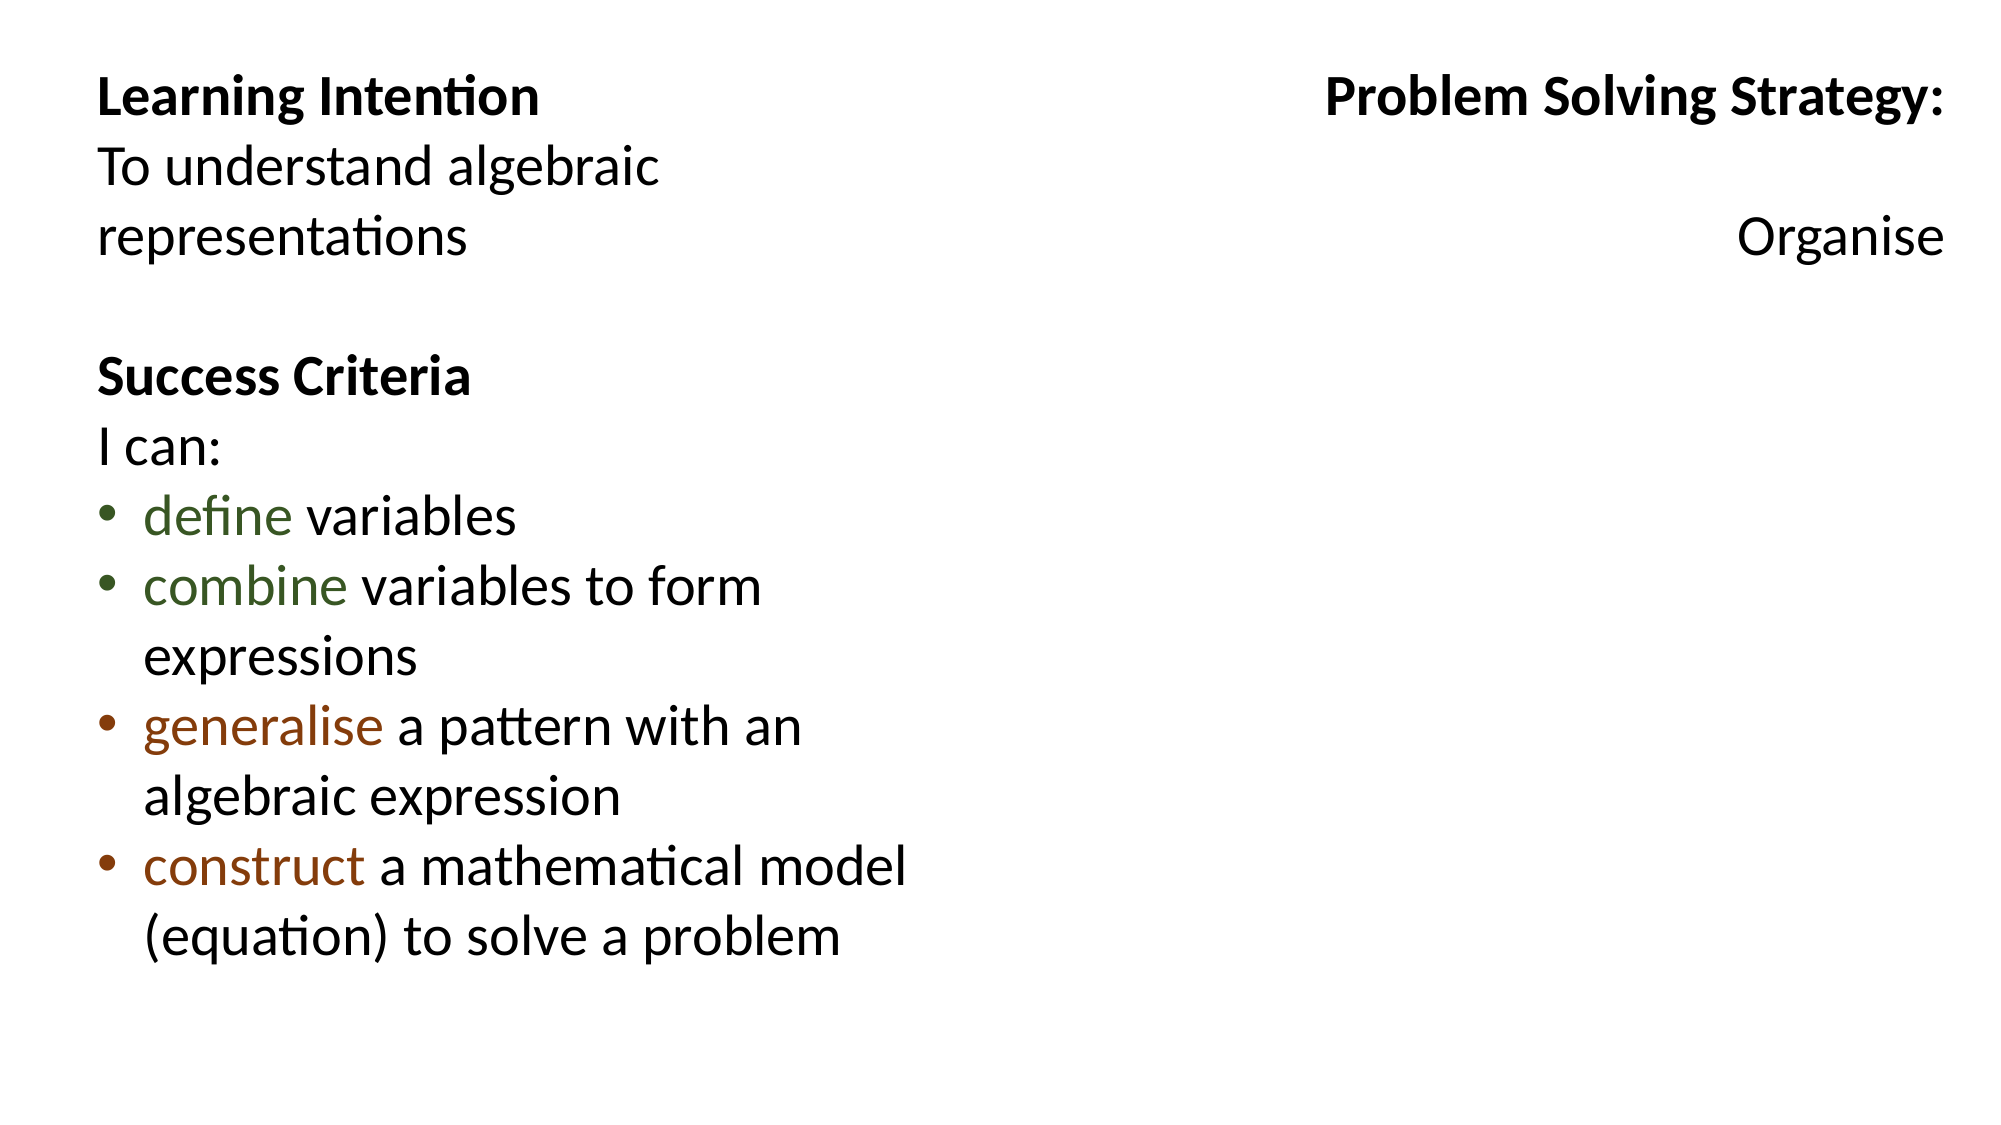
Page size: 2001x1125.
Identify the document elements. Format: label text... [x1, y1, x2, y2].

text_box Learning Intention To understand algebraic representations Success Criteria I can: define variables combine variables to form expressions generalise a pattern with an algebraic expression construct a mathematical model (equation) to solve a problem [82, 50, 964, 975]
text_box Problem Solving Strategy: Organise [1310, 50, 1961, 275]
